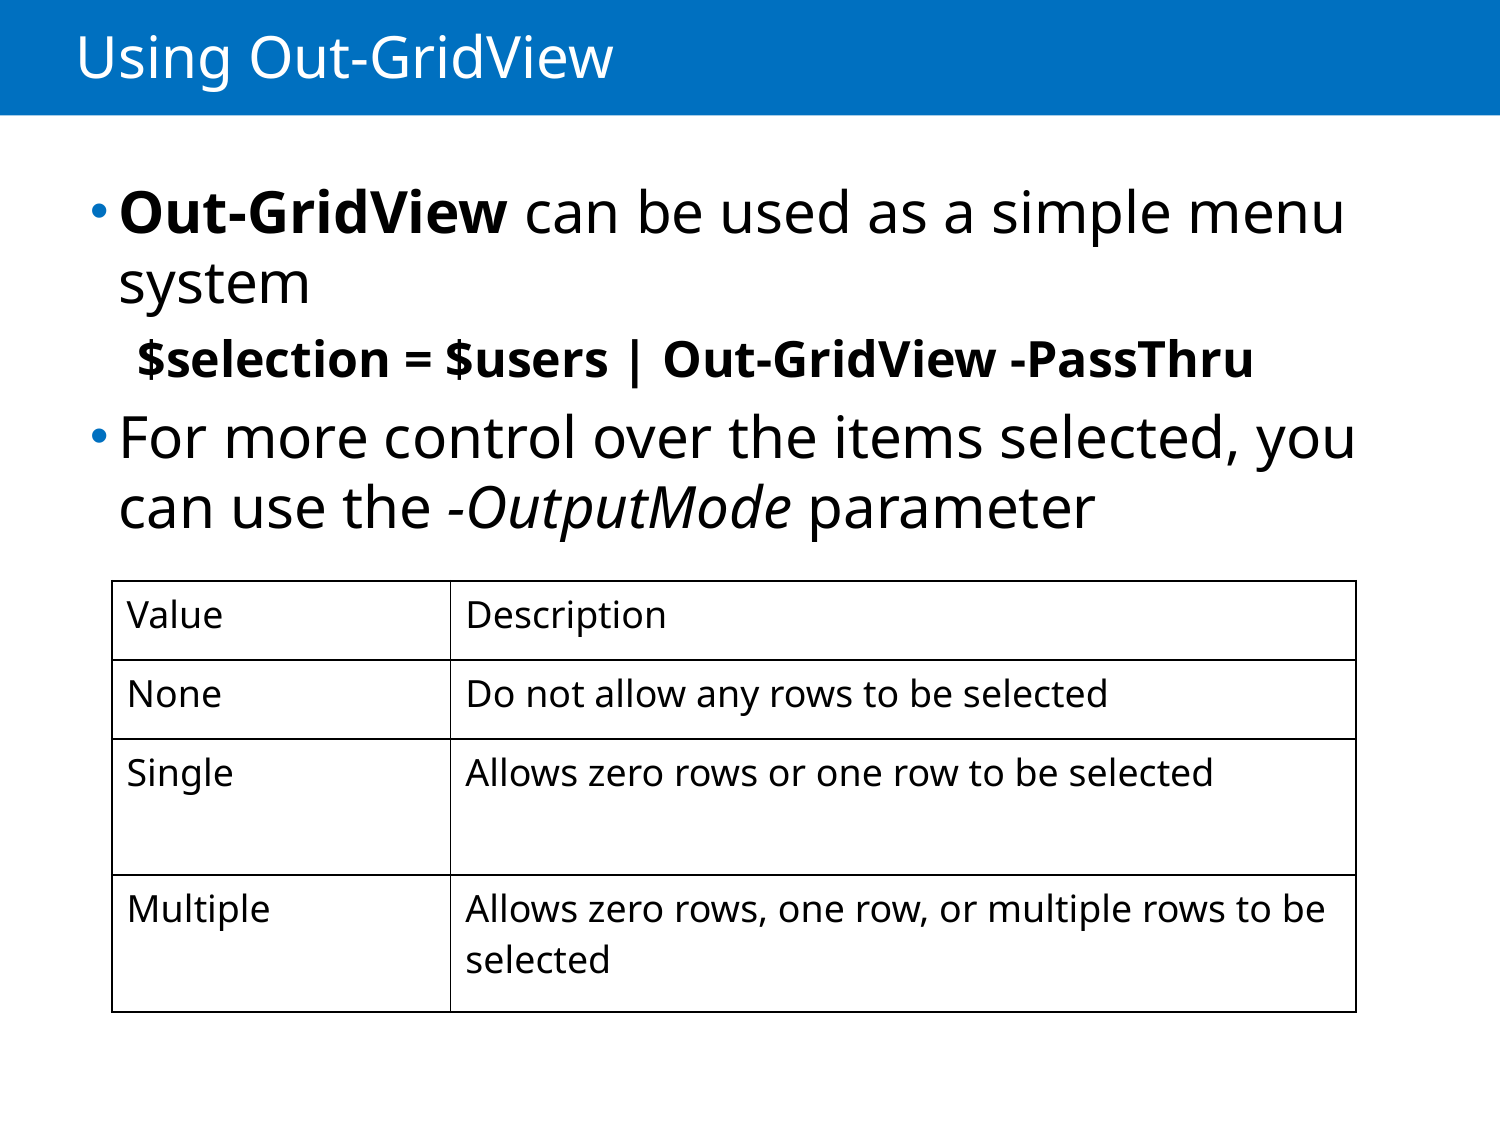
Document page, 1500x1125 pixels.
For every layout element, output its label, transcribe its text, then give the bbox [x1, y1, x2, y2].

table_cell Single [113, 740, 450, 874]
table_header Value [113, 582, 450, 659]
table_cell None [113, 661, 450, 738]
table_cell Multiple [113, 876, 450, 1011]
table_cell Allows zero rows, one row, or multiple rows to be selected [451, 876, 1355, 1011]
table_cell Allows zero rows or one row to be selected [451, 740, 1355, 874]
text_box Out-GridView can be used as a simple menu system $selection = $users | Out-GridView -PassThru For more control over the items selected, you can use the -OutputMode parameter [75, 167, 1408, 1012]
table_header Description [451, 582, 1355, 659]
title Using Out-GridView [75, 0, 1351, 122]
table_cell Do not allow any rows to be selected [451, 661, 1355, 738]
